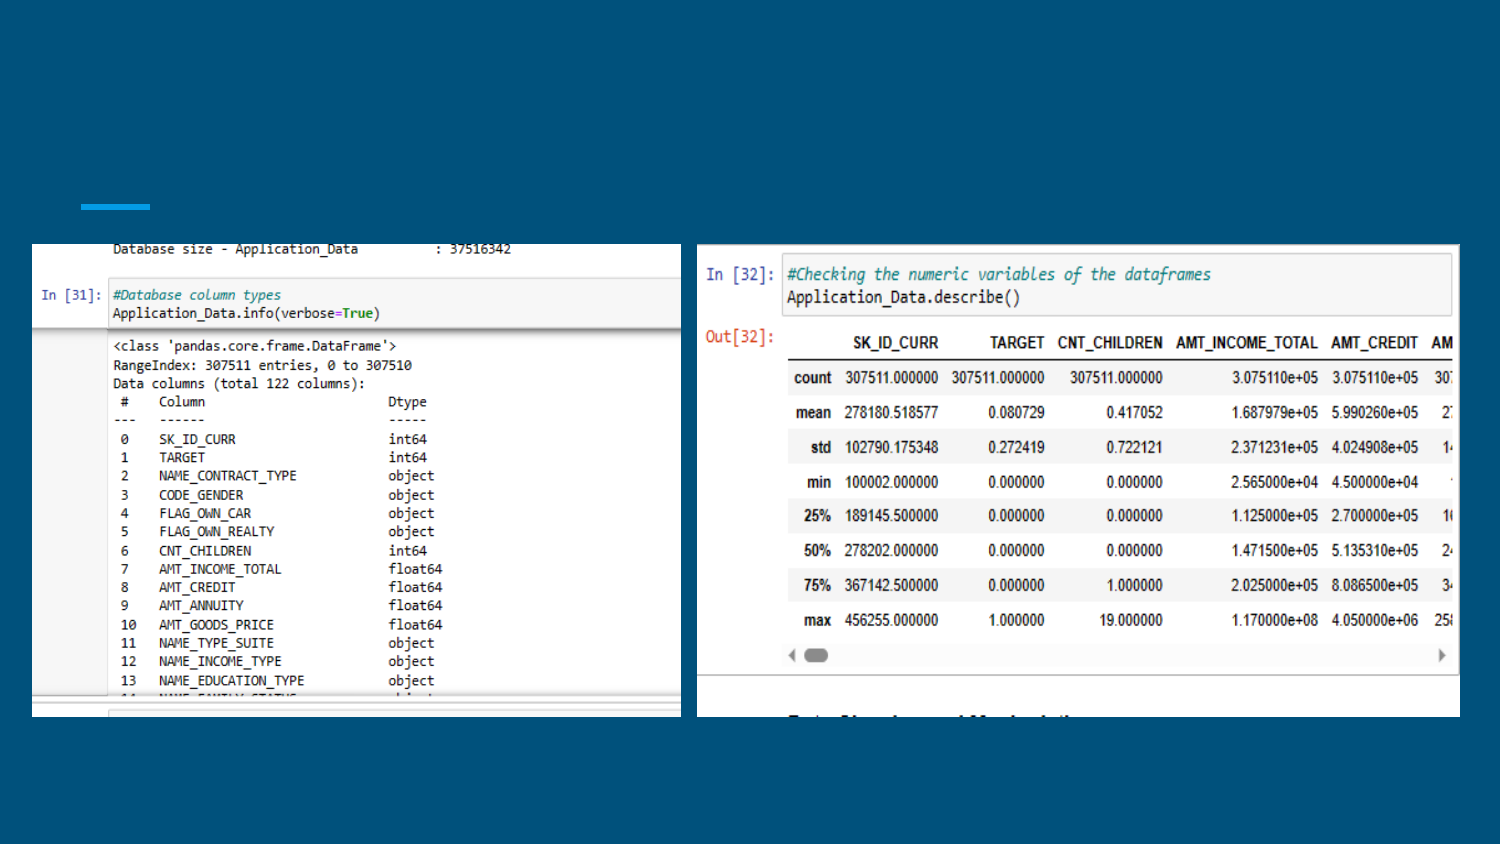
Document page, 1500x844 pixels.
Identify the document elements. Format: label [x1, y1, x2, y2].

picture [33, 245, 680, 716]
picture [698, 245, 1459, 716]
